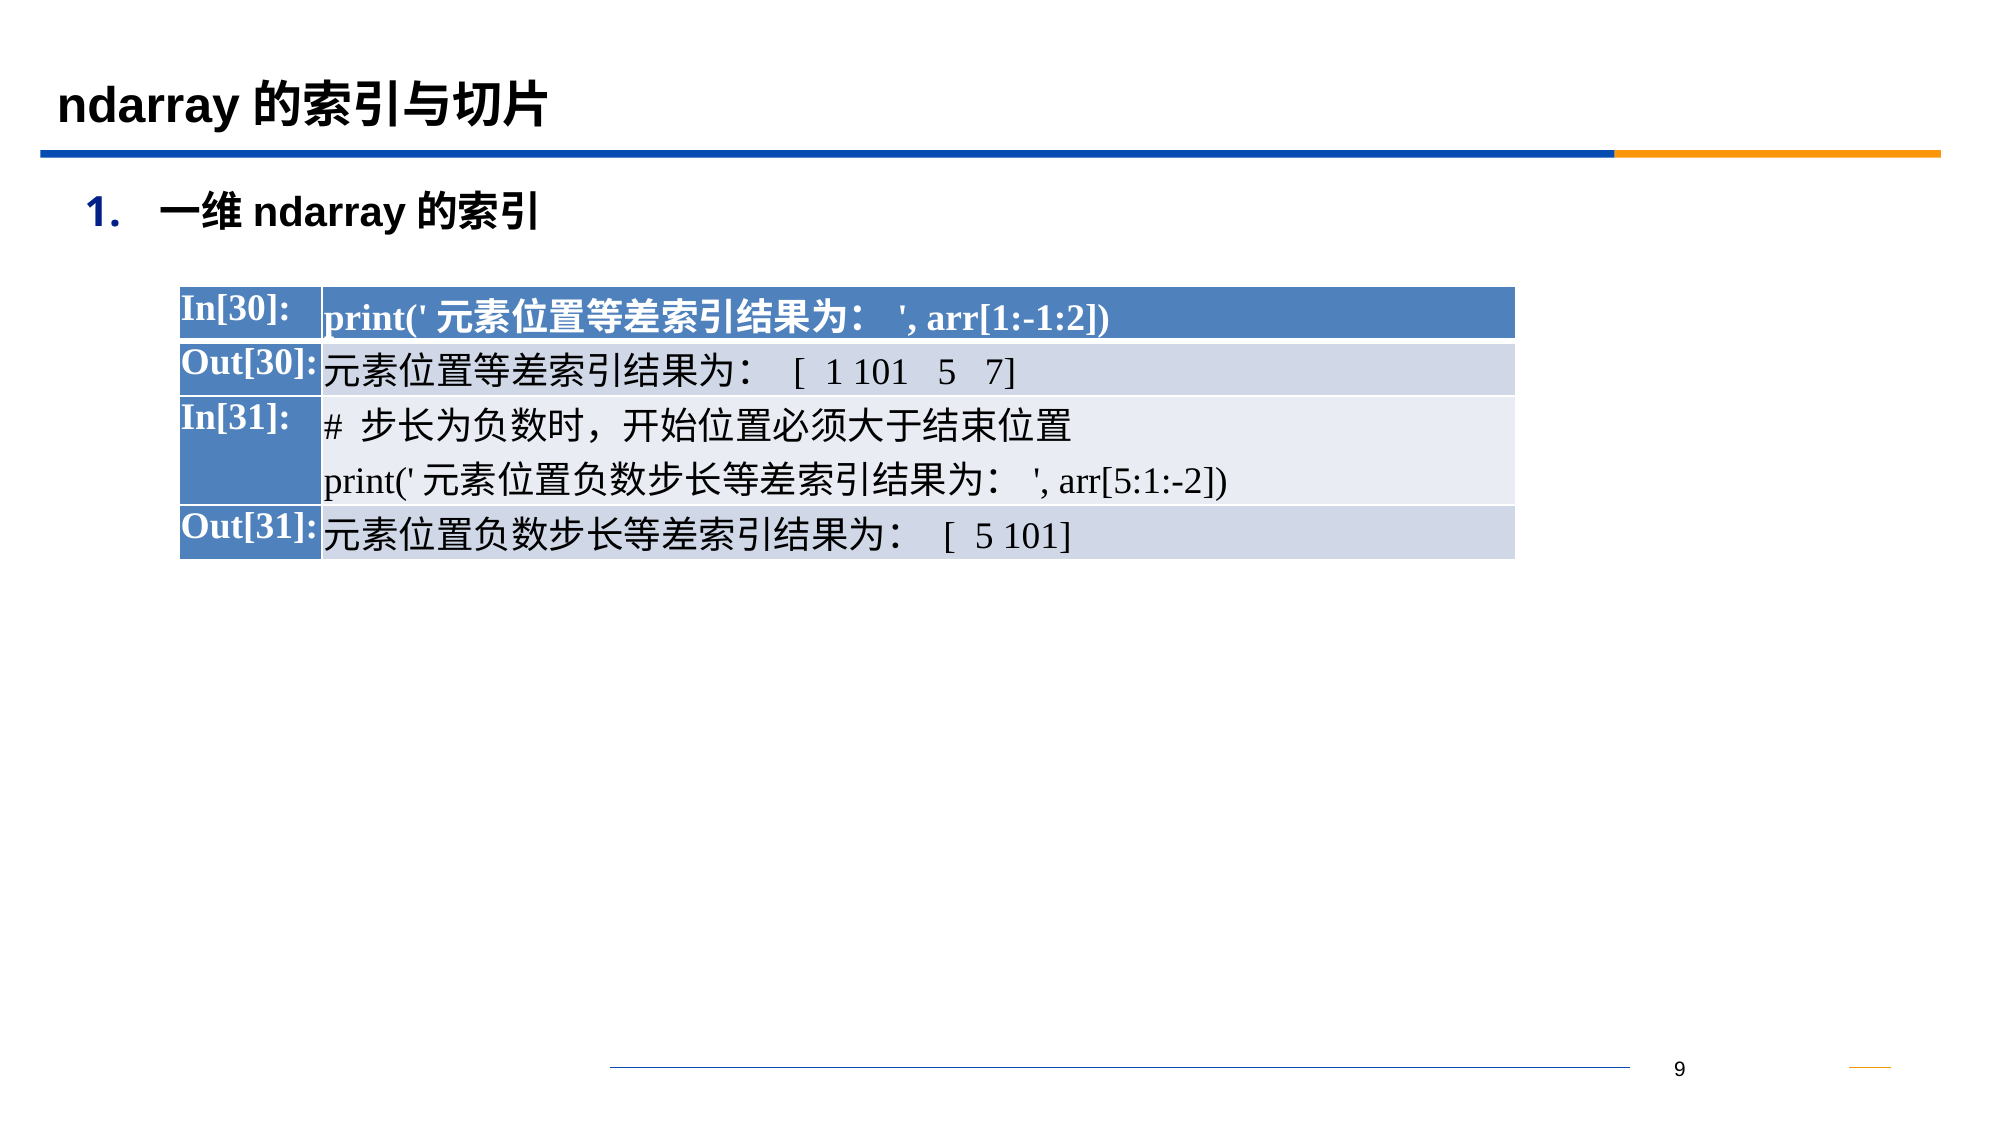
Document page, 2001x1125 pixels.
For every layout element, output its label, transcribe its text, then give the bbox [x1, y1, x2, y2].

table_cell 元素位置负数步长等差索引结果为： [ 5 101] [323, 506, 1515, 559]
table_cell Out[31]: [180, 506, 321, 559]
table_header print('元素位置等差索引结果为：', arr[1:-1:2]) [323, 287, 1515, 338]
list 一维ndarray的索引 [69, 174, 1941, 245]
table_header In[30]: [180, 287, 321, 338]
table_cell 元素位置等差索引结果为： [ 1 101 5 7] [323, 344, 1515, 395]
table_cell # 步长为负数时，开始位置必须大于结束位置 print('元素位置负数步长等差索引结果为：', arr[5:1:-2]) [323, 397, 1515, 504]
title ndarray的索引与切片 [41, 58, 1842, 146]
table_cell In[31]: [180, 397, 321, 504]
table_cell Out[30]: [180, 344, 321, 395]
